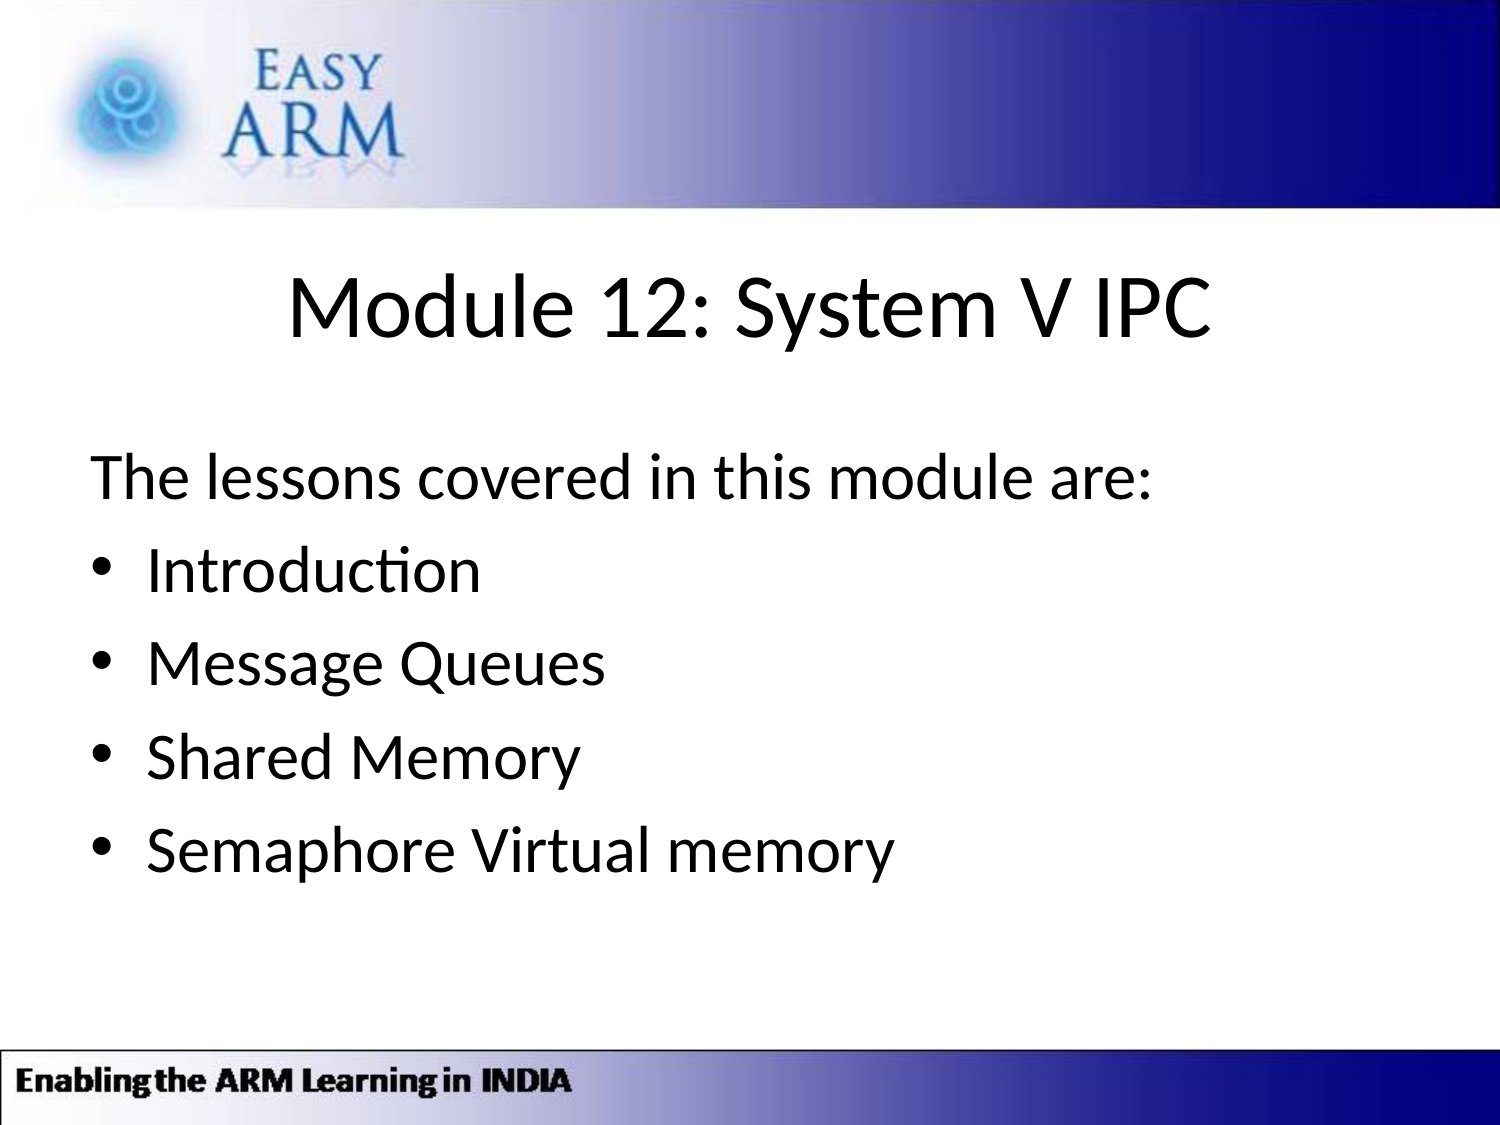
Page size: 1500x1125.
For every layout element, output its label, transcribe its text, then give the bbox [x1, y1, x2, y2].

list The lessons covered in this module are: Introduction Message Queues Shared Memory Semaphore Virtual memory [75, 425, 1425, 925]
title Module 12: System V IPC [75, 207, 1425, 396]
picture [0, 0, 1500, 1125]
